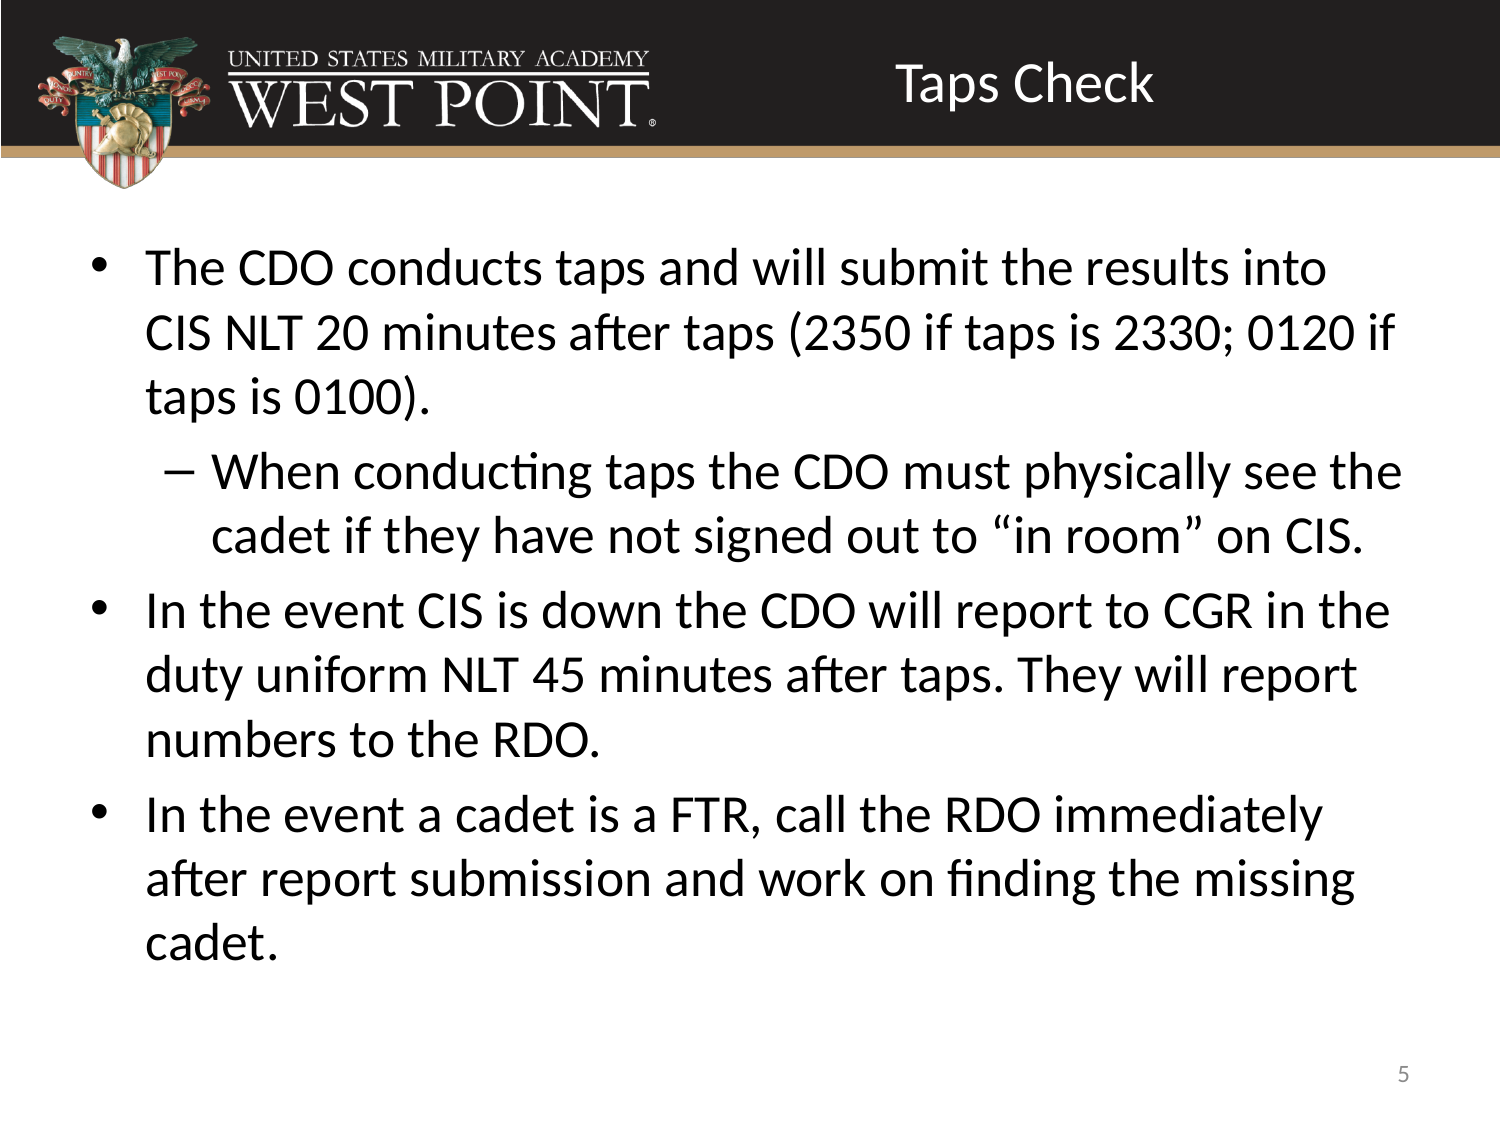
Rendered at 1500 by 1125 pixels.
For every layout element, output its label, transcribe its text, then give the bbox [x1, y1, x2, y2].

slide_number 5 [1074, 1042, 1425, 1103]
title Taps Check [350, 37, 1500, 225]
picture [0, 0, 1500, 189]
list The CDO conducts taps and will submit the results into CIS NLT 20 minutes after taps (2350 if taps is 2330; 0120 if taps is 0100). When conducting taps the CDO must physically see the cadet if they have not signed out to “in room” on CIS. In the event CIS is down the CDO will report to CGR in the duty uniform NLT 45 minutes after taps. They will report numbers to the RDO. In the event a cadet is a FTR, call the RDO immediately after report submission and work on finding the missing cadet. [75, 224, 1420, 1043]
